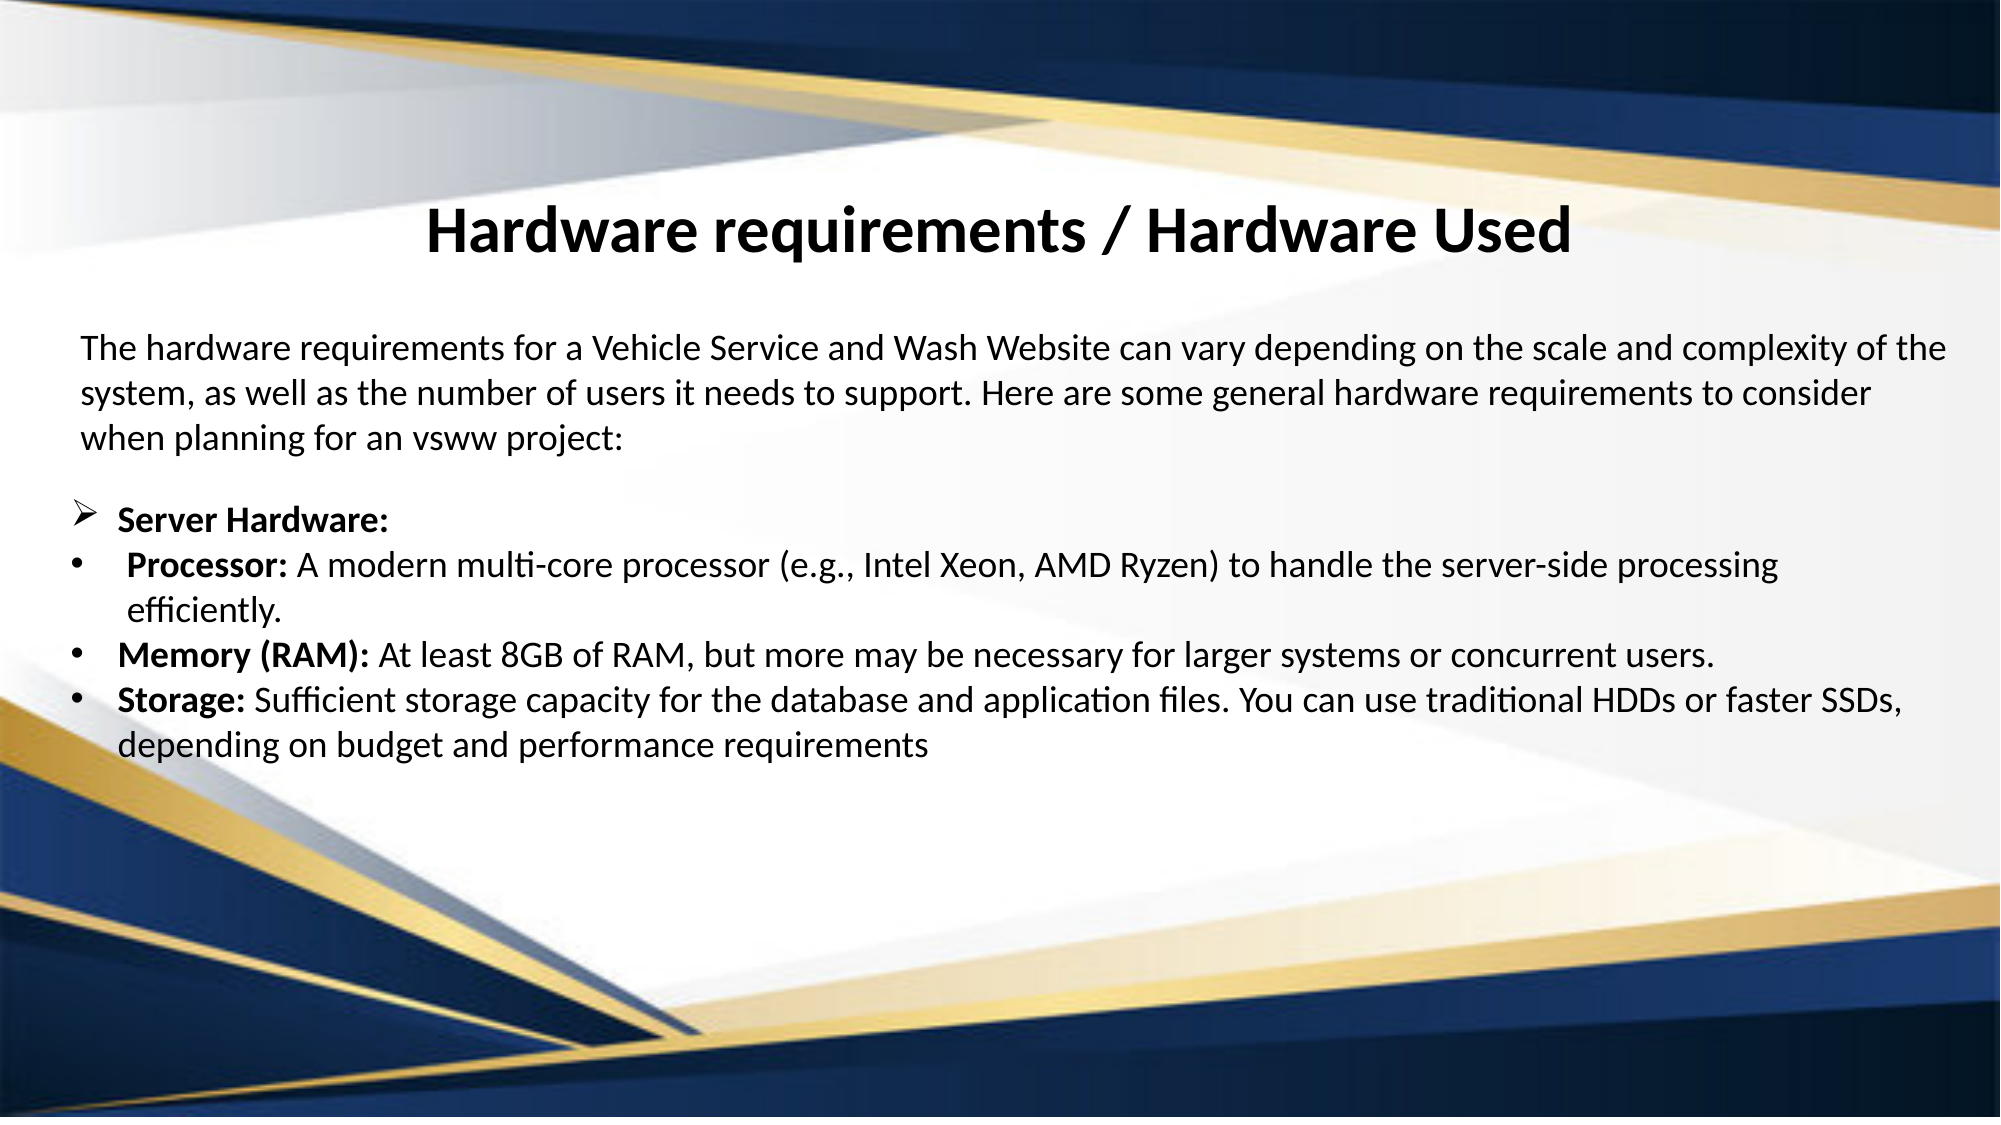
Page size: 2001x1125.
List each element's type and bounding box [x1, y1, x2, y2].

list [0, 0, 2000, 1117]
